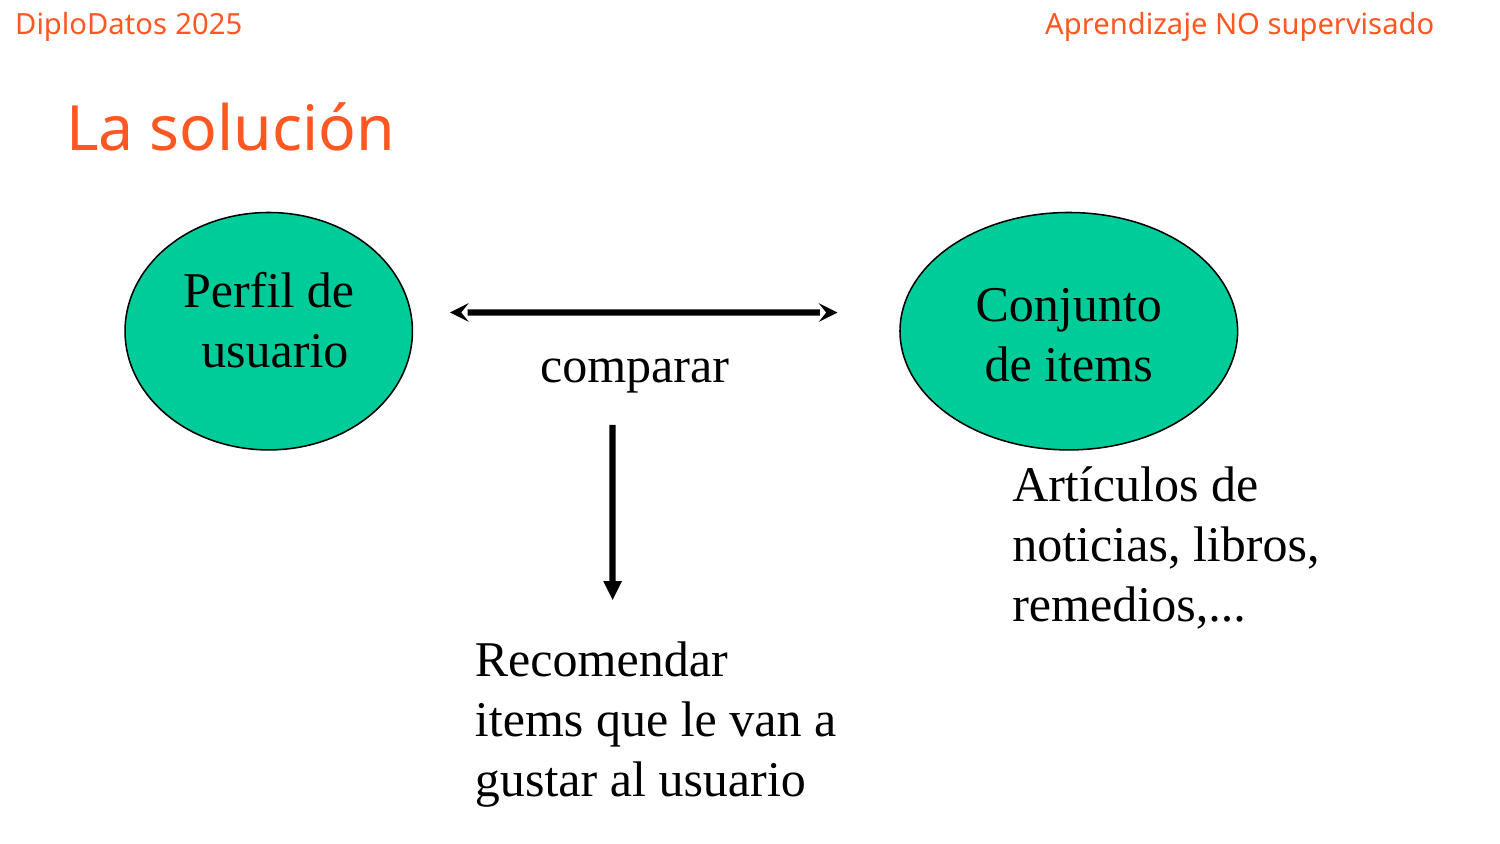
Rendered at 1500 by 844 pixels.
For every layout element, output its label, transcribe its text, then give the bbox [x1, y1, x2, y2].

text_box [606, 424, 619, 600]
text_box Recomendar items que le van a gustar al usuario [459, 619, 863, 755]
text_box Conjunto de items [900, 212, 1238, 444]
text_box [165, 212, 373, 249]
text_box comparar [525, 324, 813, 400]
text_box Artículos de noticias, libros, remedios,... [997, 444, 1444, 639]
text_box La solución [51, 72, 1449, 167]
text_box [475, 306, 838, 319]
text_box Perfil de usuario [74, 249, 475, 475]
text_box [51, 189, 1449, 750]
